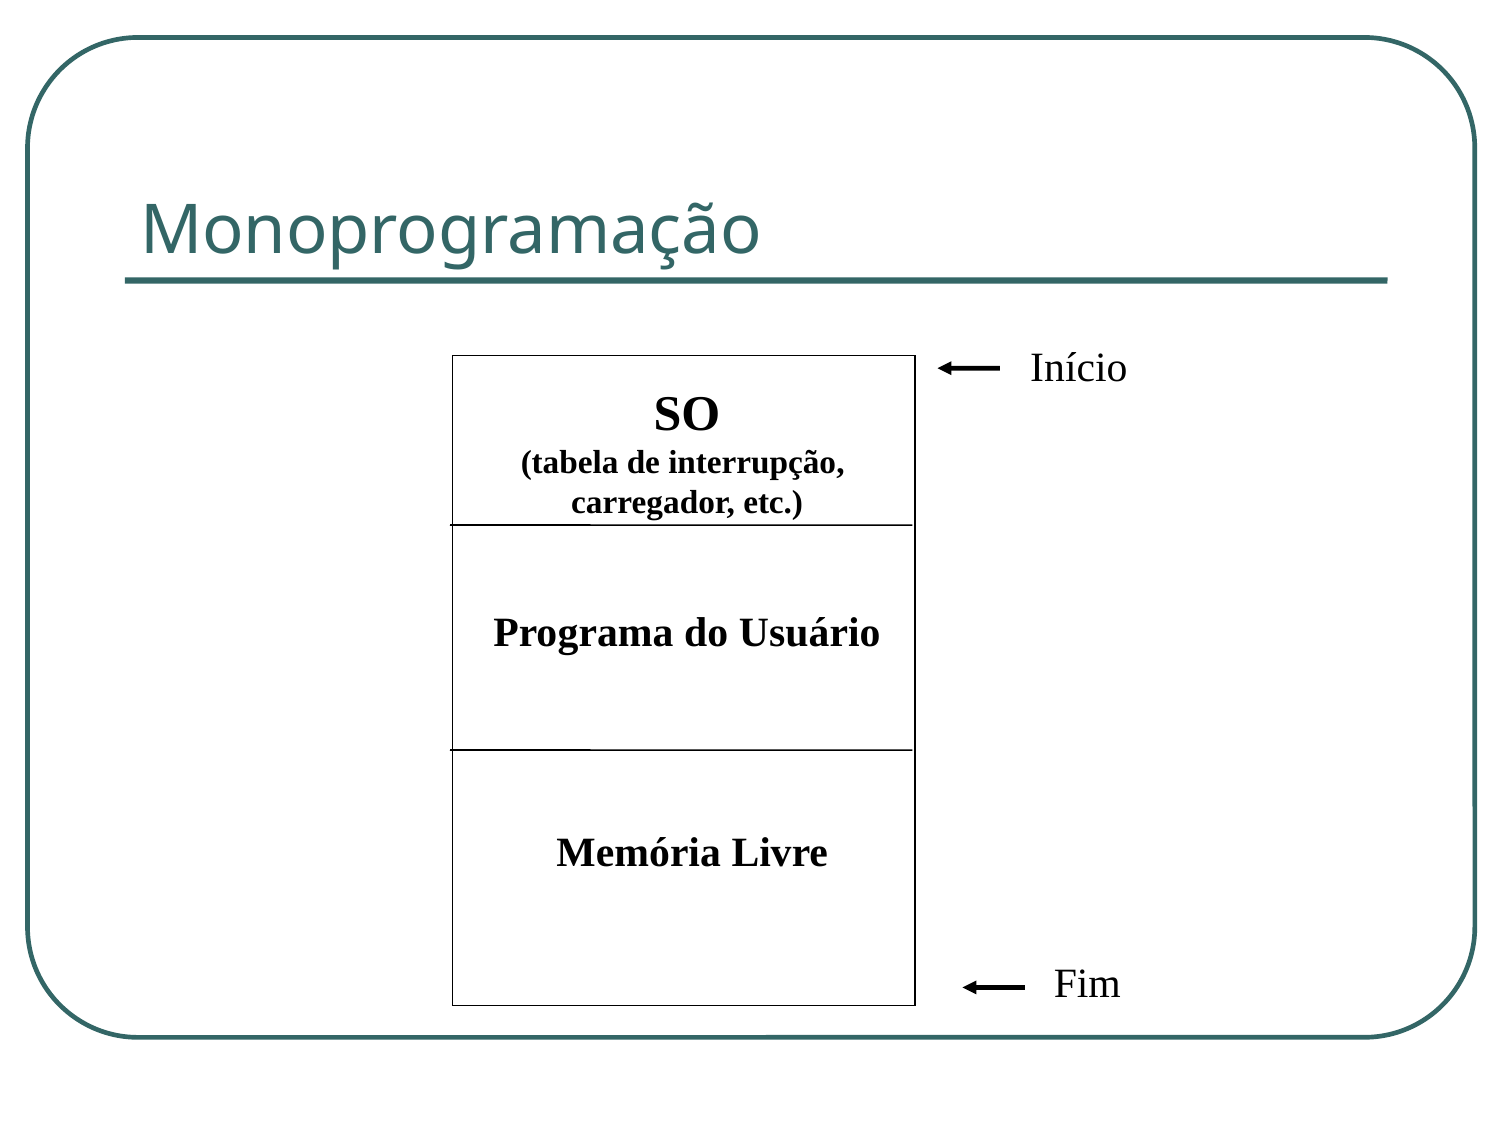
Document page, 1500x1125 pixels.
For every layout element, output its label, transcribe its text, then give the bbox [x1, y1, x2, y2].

text_box SO (tabela de interrupção, carregador, etc.) Programa do Usuário Memória Livre [478, 751, 896, 943]
text_box [937, 362, 1000, 375]
title Monoprogramação [125, 87, 1388, 275]
text_box [452, 355, 916, 1006]
text_box SO (tabela de interrupção, carregador, etc.) Programa do Usuário Memória Livre [478, 384, 896, 525]
text_box Início [1015, 332, 1143, 398]
text_box Fim [1039, 948, 1136, 1013]
text_box [962, 981, 1025, 994]
text_box SO (tabela de interrupção, carregador, etc.) Programa do Usuário Memória Livre [478, 526, 896, 750]
